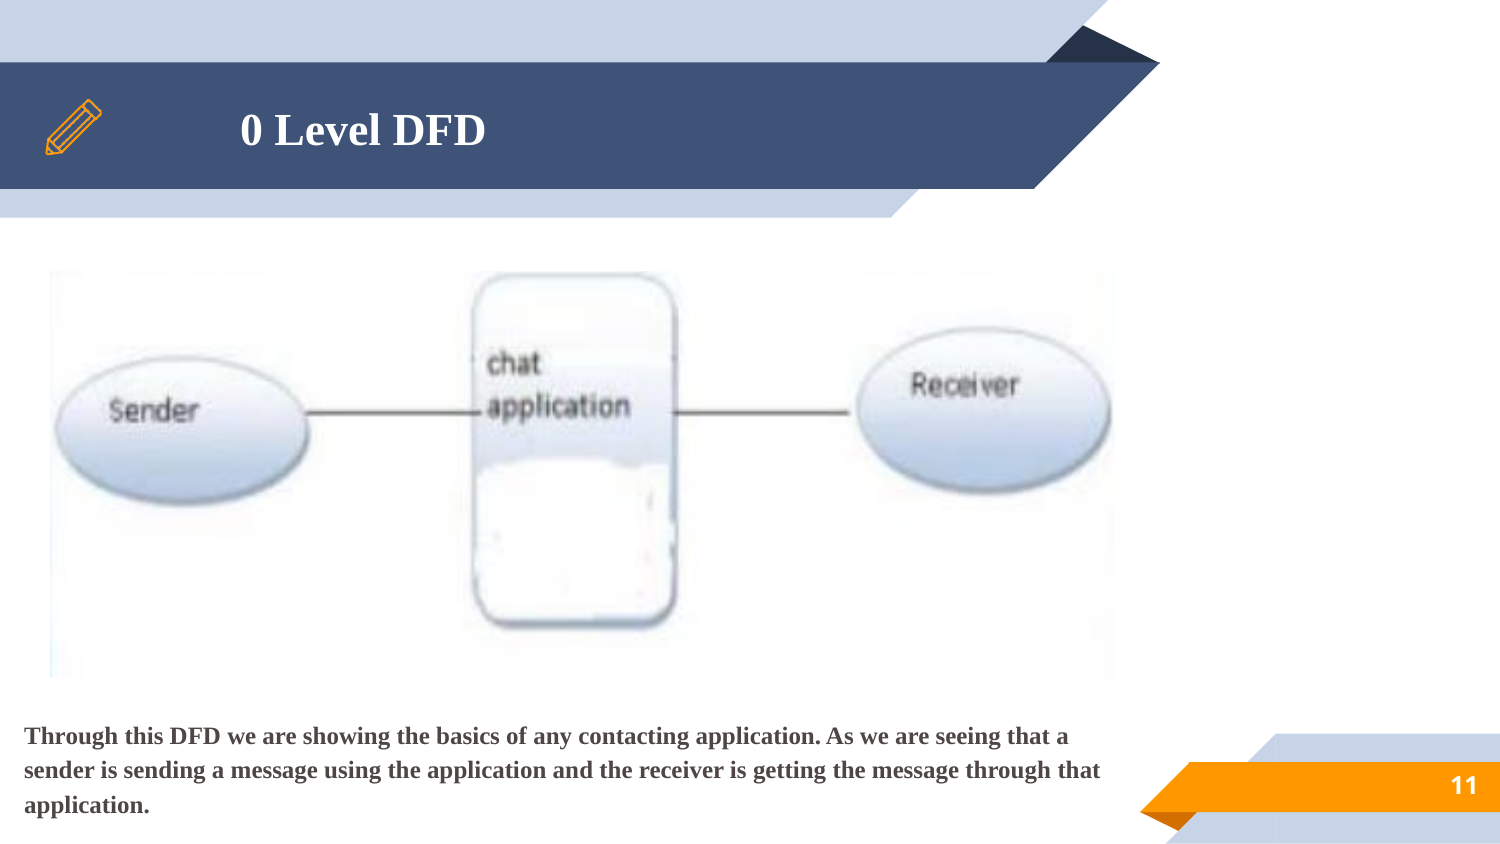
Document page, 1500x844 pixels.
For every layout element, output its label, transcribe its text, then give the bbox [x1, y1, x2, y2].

title 0 Level DFD [0, 64, 1029, 190]
text_box Through this DFD we are showing the basics of any contacting application. As we are seeing that a sender is sending a message using the application and the receiver is getting the message through that application. [0, 699, 1140, 826]
picture [49, 271, 1115, 678]
slide_number ‹#› [1249, 760, 1494, 813]
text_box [46, 98, 102, 155]
